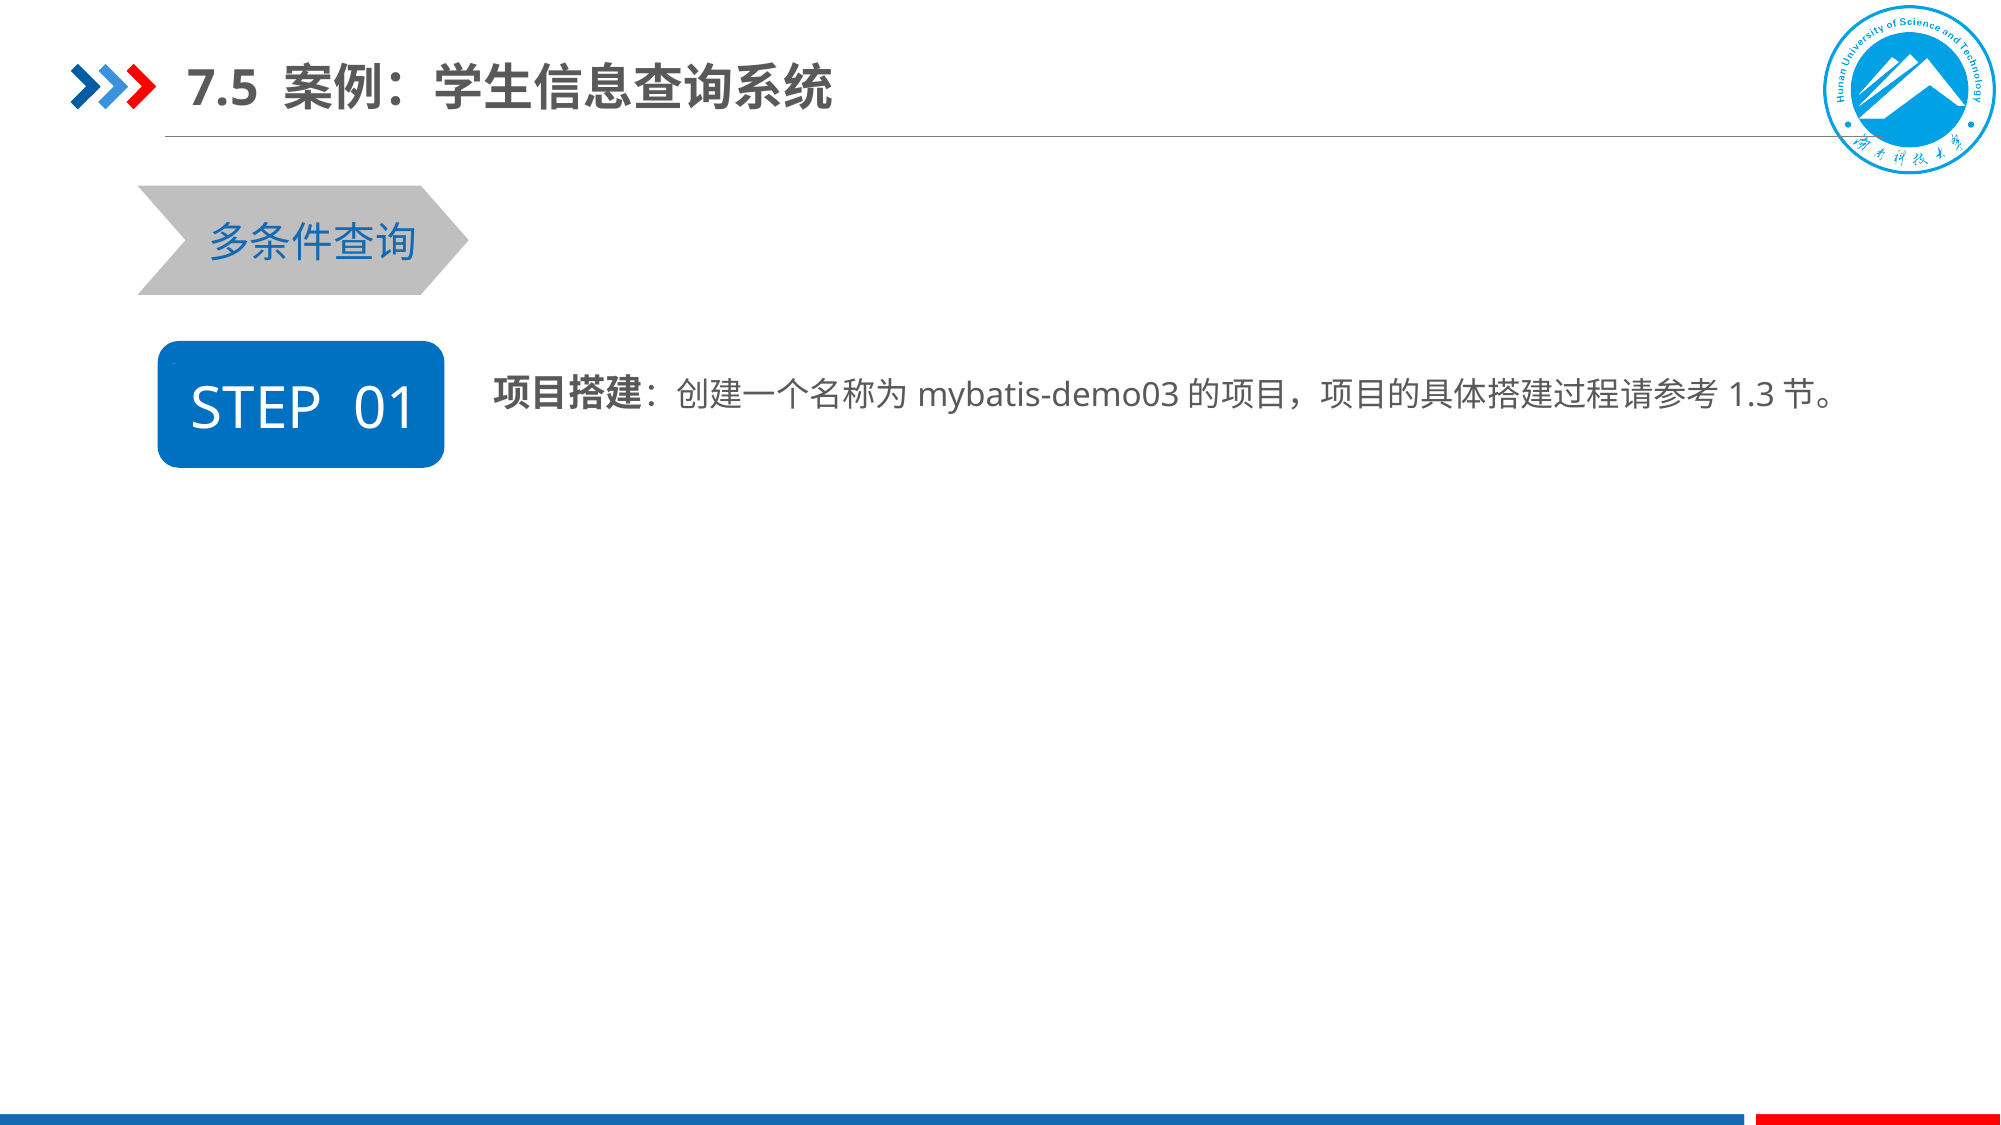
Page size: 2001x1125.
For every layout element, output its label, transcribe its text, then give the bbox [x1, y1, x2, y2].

text_box STEP 03 [172, 226, 184, 254]
picture [1921, 105, 1996, 175]
picture [1924, 5, 1996, 75]
text_box [137, 185, 469, 295]
picture [1823, 104, 1836, 136]
text_box 7.5 案例：学生信息查询系统 [187, 43, 938, 127]
picture [1827, 9, 1992, 170]
text_box STEP 01 [172, 363, 439, 448]
picture [1823, 5, 1895, 76]
text_box [156, 339, 446, 469]
picture [1861, 60, 1963, 118]
text_box STEP 03 [427, 276, 439, 289]
text_box 多条件查询 [193, 208, 432, 274]
picture [1867, 59, 1897, 87]
text_box 项目搭建：创建一个名称为mybatis-demo03的项目，项目的具体搭建过程请参考1.3节。 [478, 339, 1871, 422]
picture [1870, 56, 1917, 97]
picture [1823, 137, 1898, 175]
